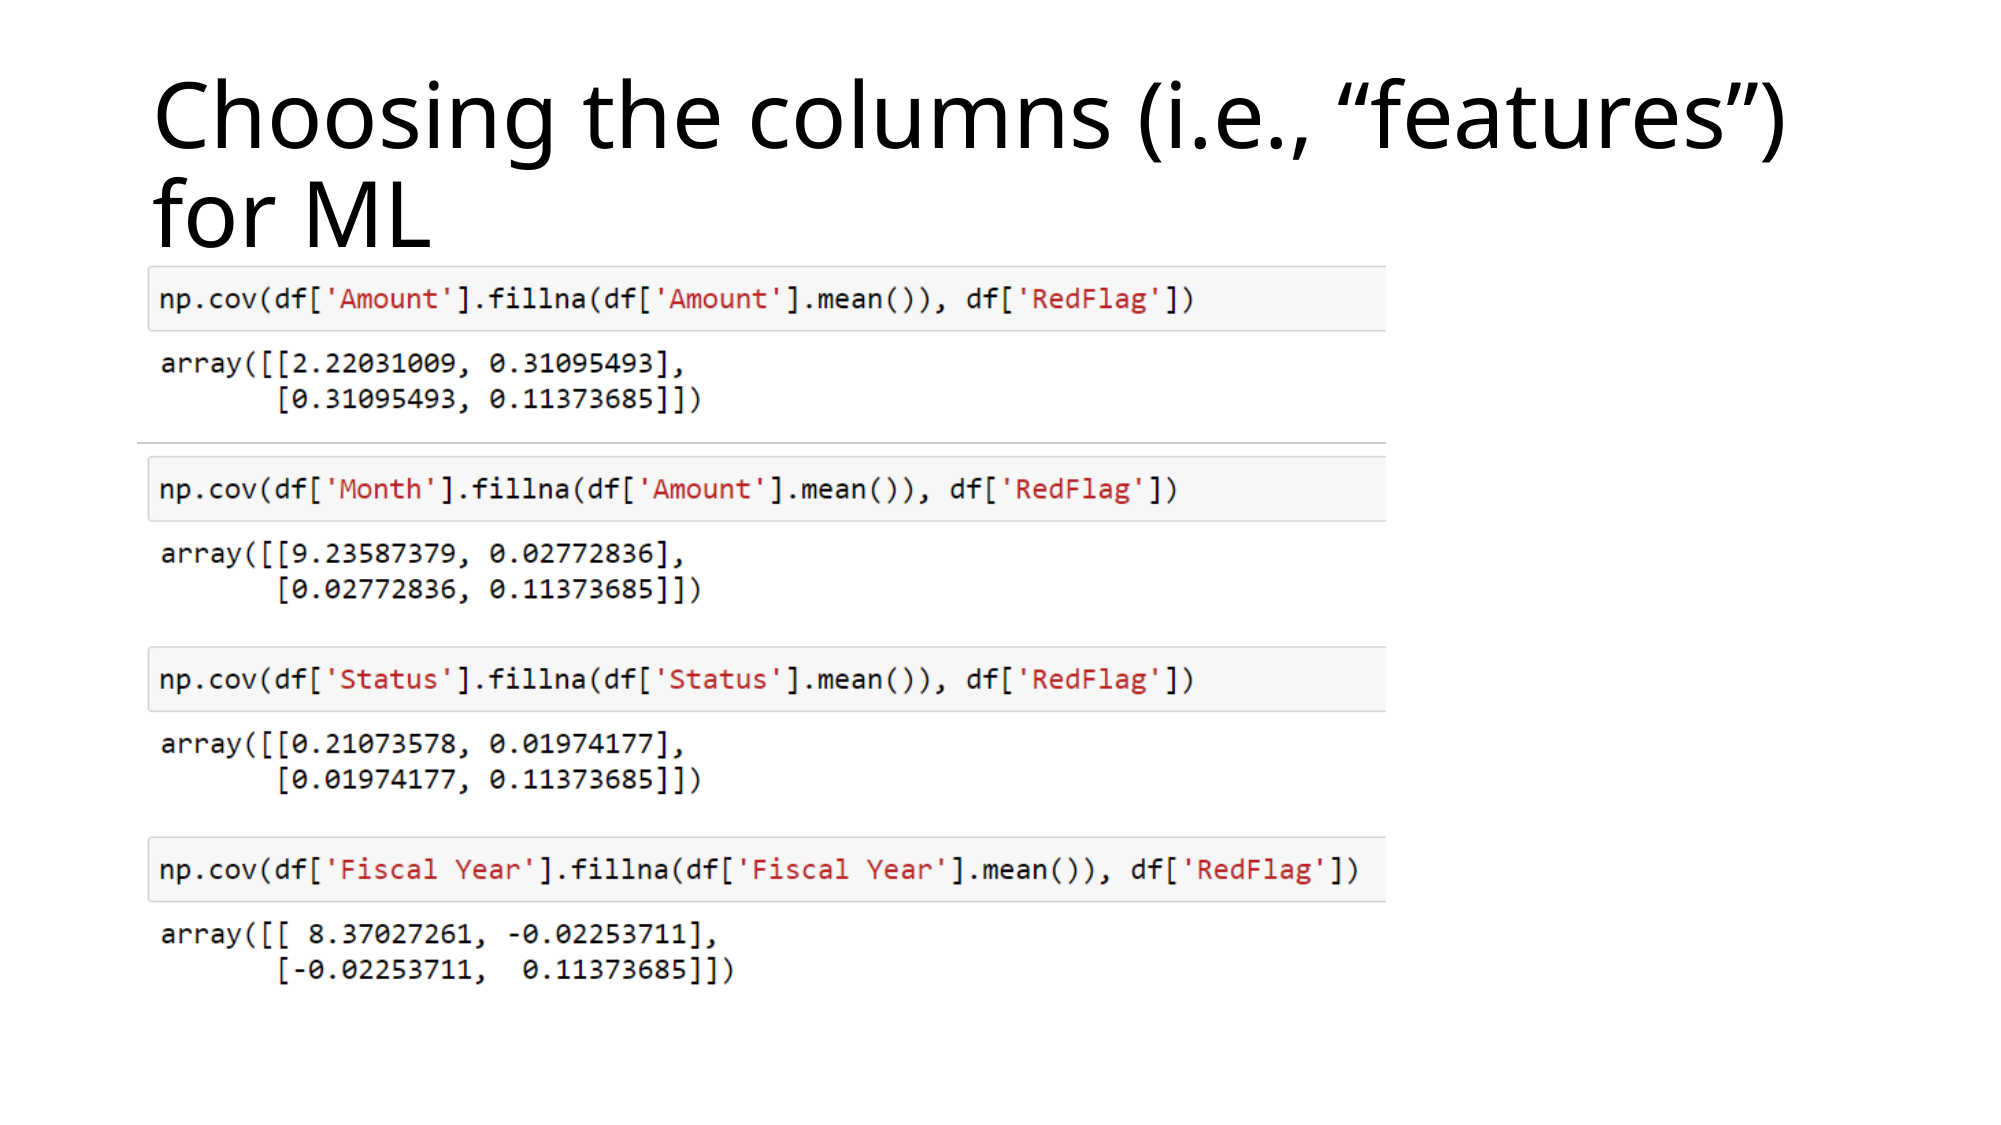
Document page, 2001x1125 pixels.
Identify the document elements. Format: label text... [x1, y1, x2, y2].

title Choosing the columns (i.e., “features”) for ML [137, 59, 1863, 278]
picture [137, 255, 1386, 990]
